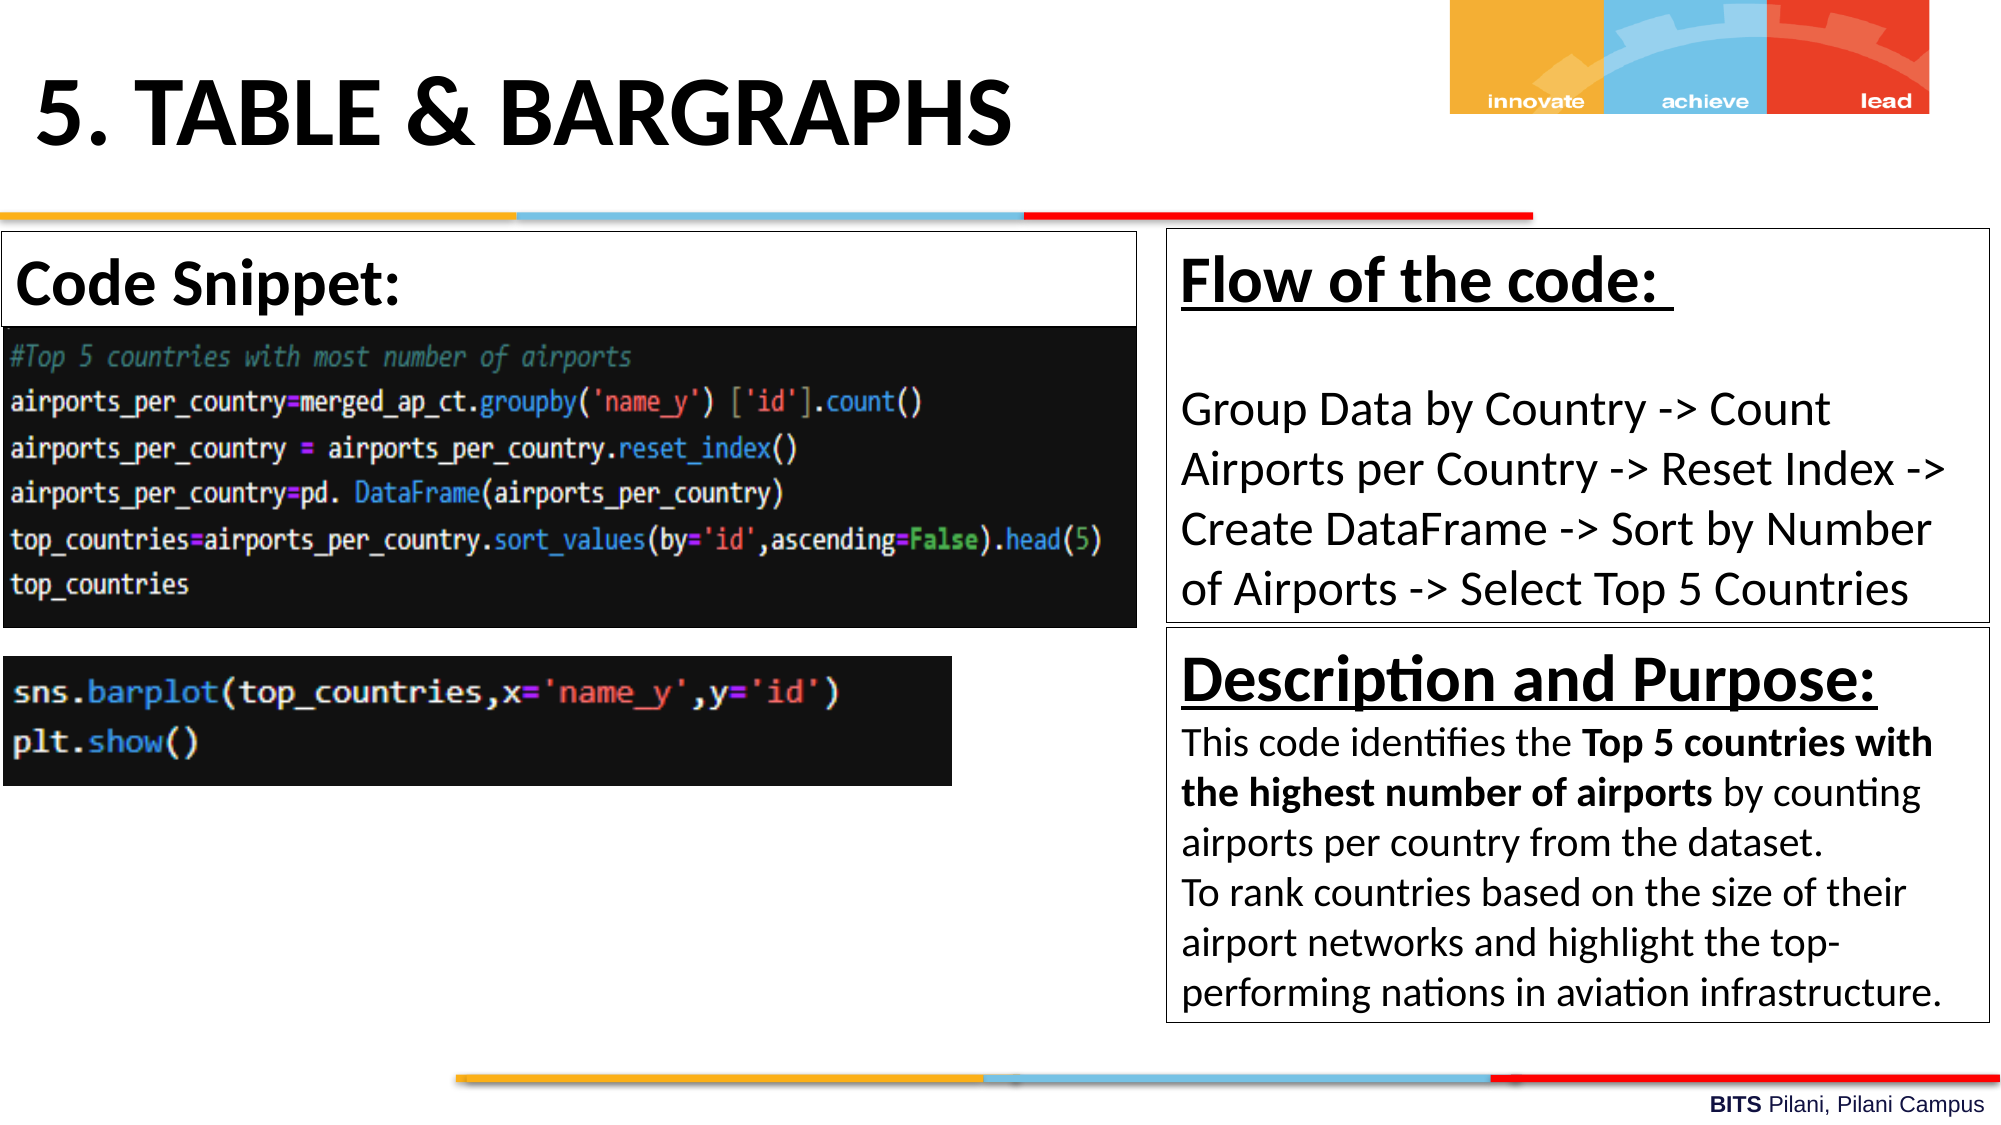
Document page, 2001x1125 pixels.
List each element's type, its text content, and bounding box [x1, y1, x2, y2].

picture [2, 656, 952, 786]
text_box Code Snippet: [1, 231, 1137, 327]
picture [1449, 0, 1930, 114]
title 5. TABLE & BARGRAPHS [34, 19, 1921, 208]
picture [2, 327, 1137, 628]
text_box Flow of the code: Group Data by Country -> Count Airports per Country -> Reset Index -> Create DataFrame -> Sort by Number of Airports -> Select Top 5 Countries [1166, 228, 1990, 623]
text_box Description and Purpose: This code identifies the Top 5 countries with the highest number of airports by counting airports per country from the dataset. To rank countries based on the size of their airport networks and highlight the top-performing nations in aviation infrastructure. [1166, 627, 1990, 1023]
